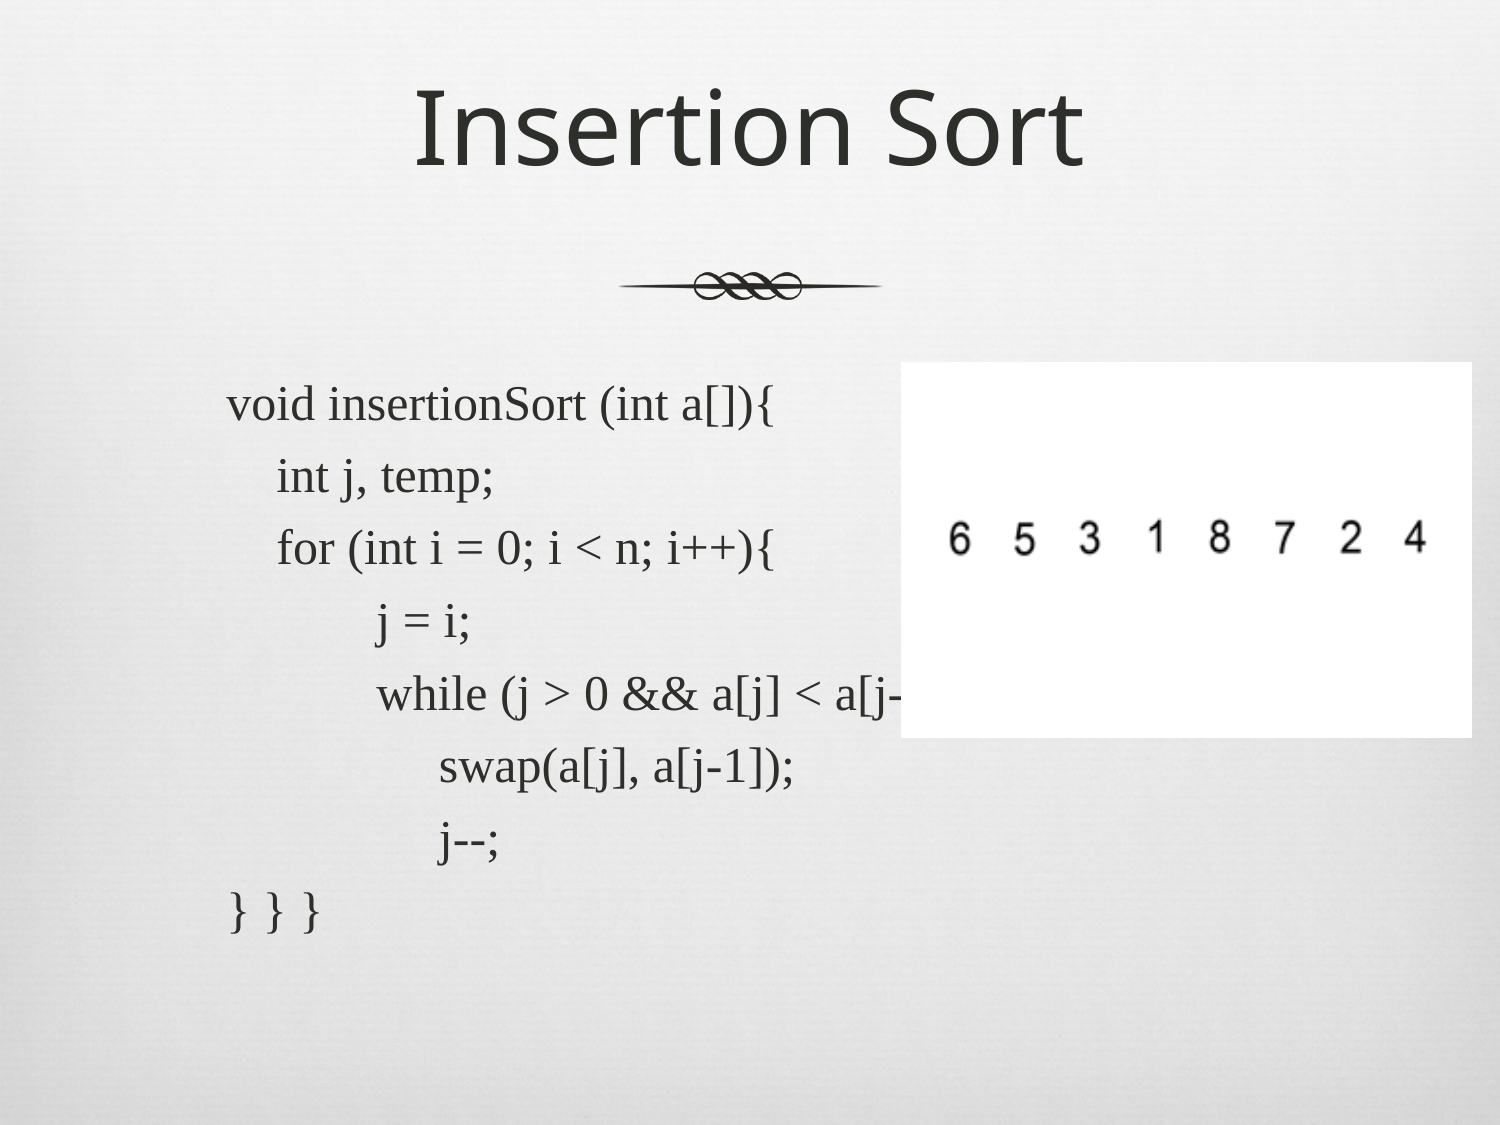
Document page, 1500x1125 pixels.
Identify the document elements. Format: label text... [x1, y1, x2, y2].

picture [900, 361, 1472, 738]
title Insertion Sort [112, 11, 1388, 236]
picture [615, 272, 885, 300]
list void insertionSort (int a[]){ int j, temp; for (int i = 0; i < n; i++){ j = i; while (j > 0 && a[j] < a[j-1]){ swap(a[j], a[j-1]); j--; } } } [112, 362, 1388, 963]
